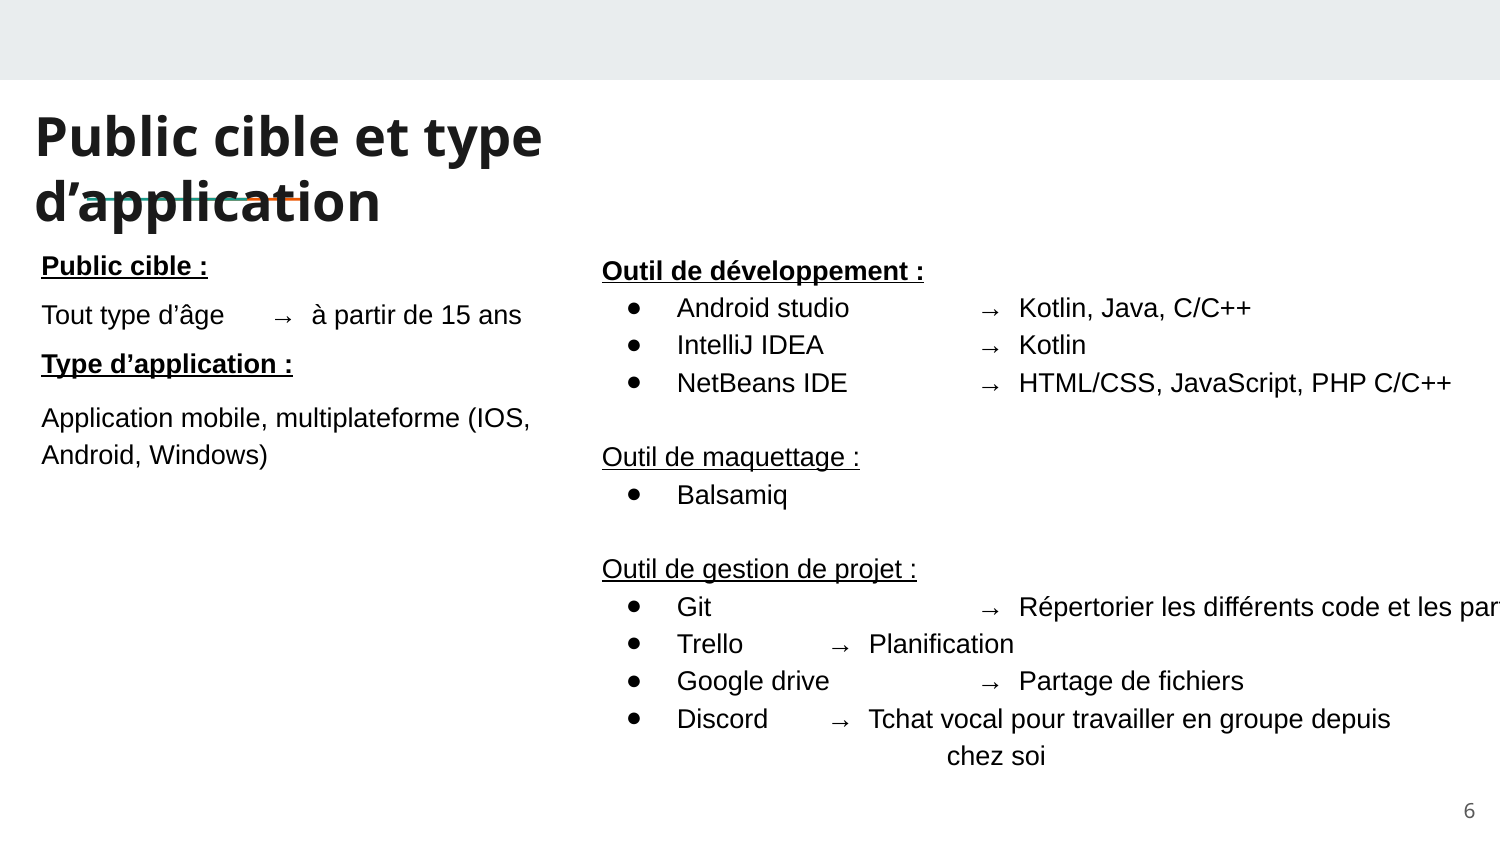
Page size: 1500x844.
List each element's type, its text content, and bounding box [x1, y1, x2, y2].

list Outil de développement : Android studio → Kotlin, Java, C/C++ IntelliJ IDEA → Kotlin NetBeans IDE → HTML/CSS, JavaScript, PHP C/C++ Outil de maquettage : Balsamiq Outil de gestion de projet : Git → Répertorier les différents code et les partager Trello → Planification Google drive → Partage de fichiers Discord → Tchat vocal pour travailler en groupe depuis chez soi [586, 233, 1500, 800]
slide_number 6 [1400, 800, 1491, 844]
list Public cible : Tout type d’âge → à partir de 15 ans Type d’application : Application mobile, multiplateforme (IOS, Android, Windows) [26, 233, 586, 672]
title Public cible et type d’application [19, 87, 908, 176]
